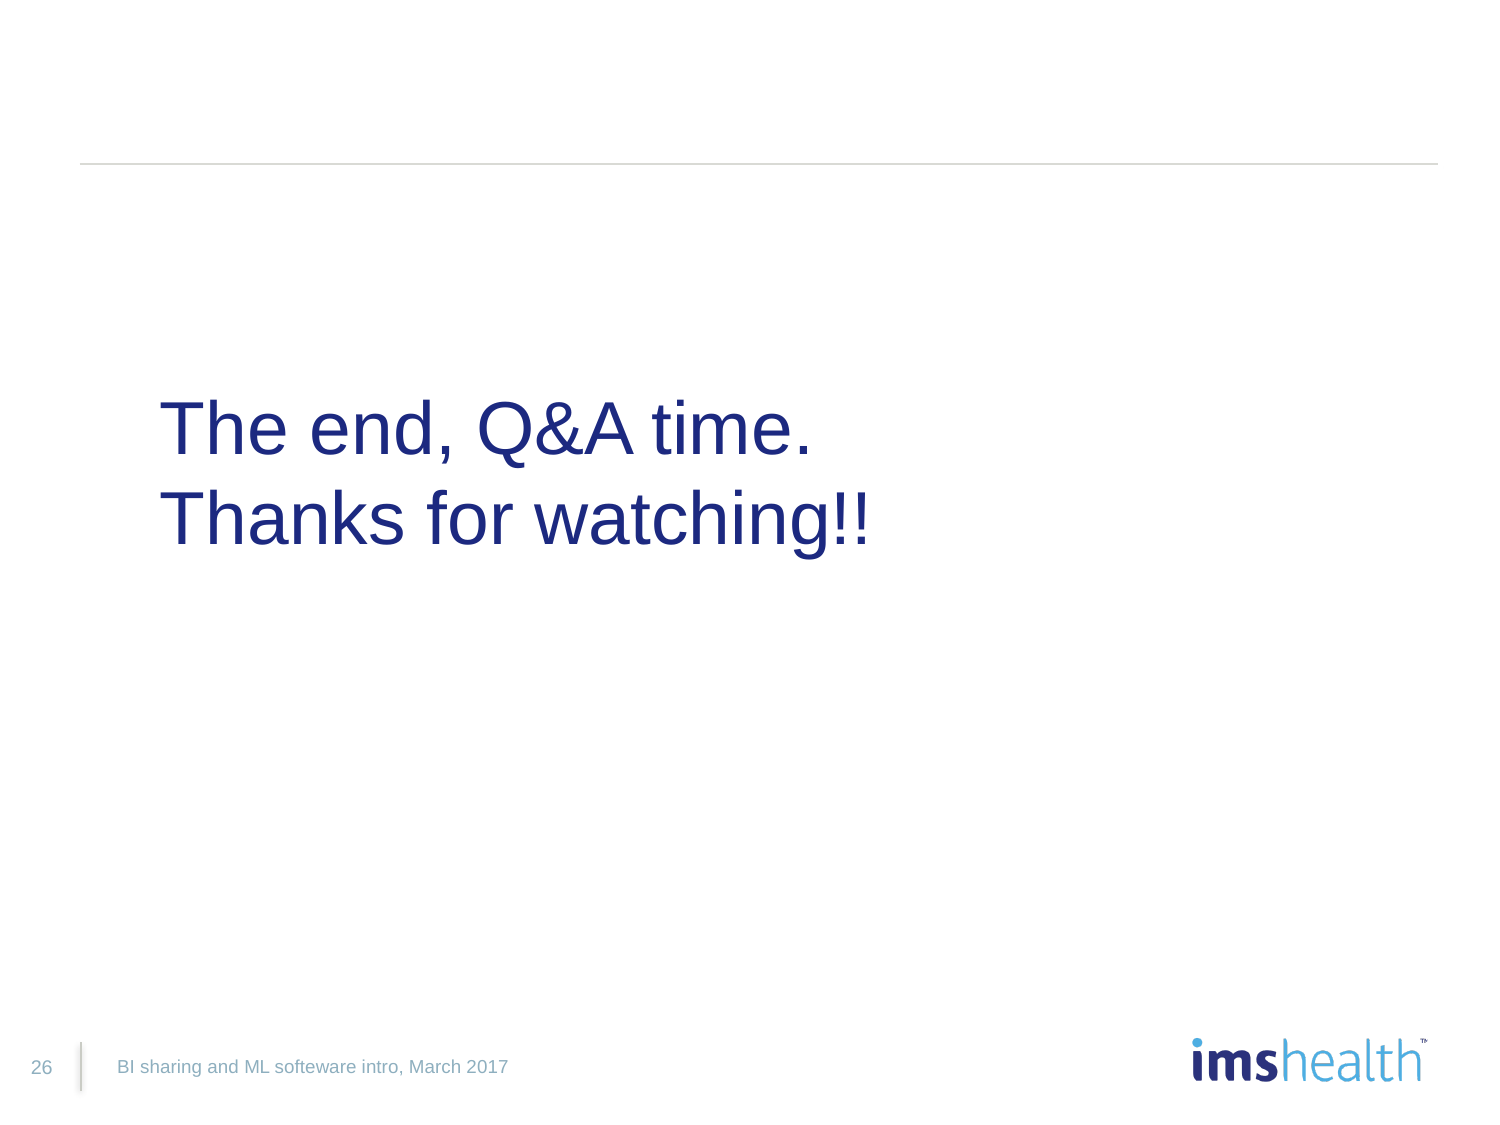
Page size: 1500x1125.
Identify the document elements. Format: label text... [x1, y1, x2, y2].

footer BI sharing and ML softeware intro, March 2017 [102, 1036, 1042, 1097]
text_box The end, Q&A time. Thanks for watching!! [145, 371, 1086, 567]
